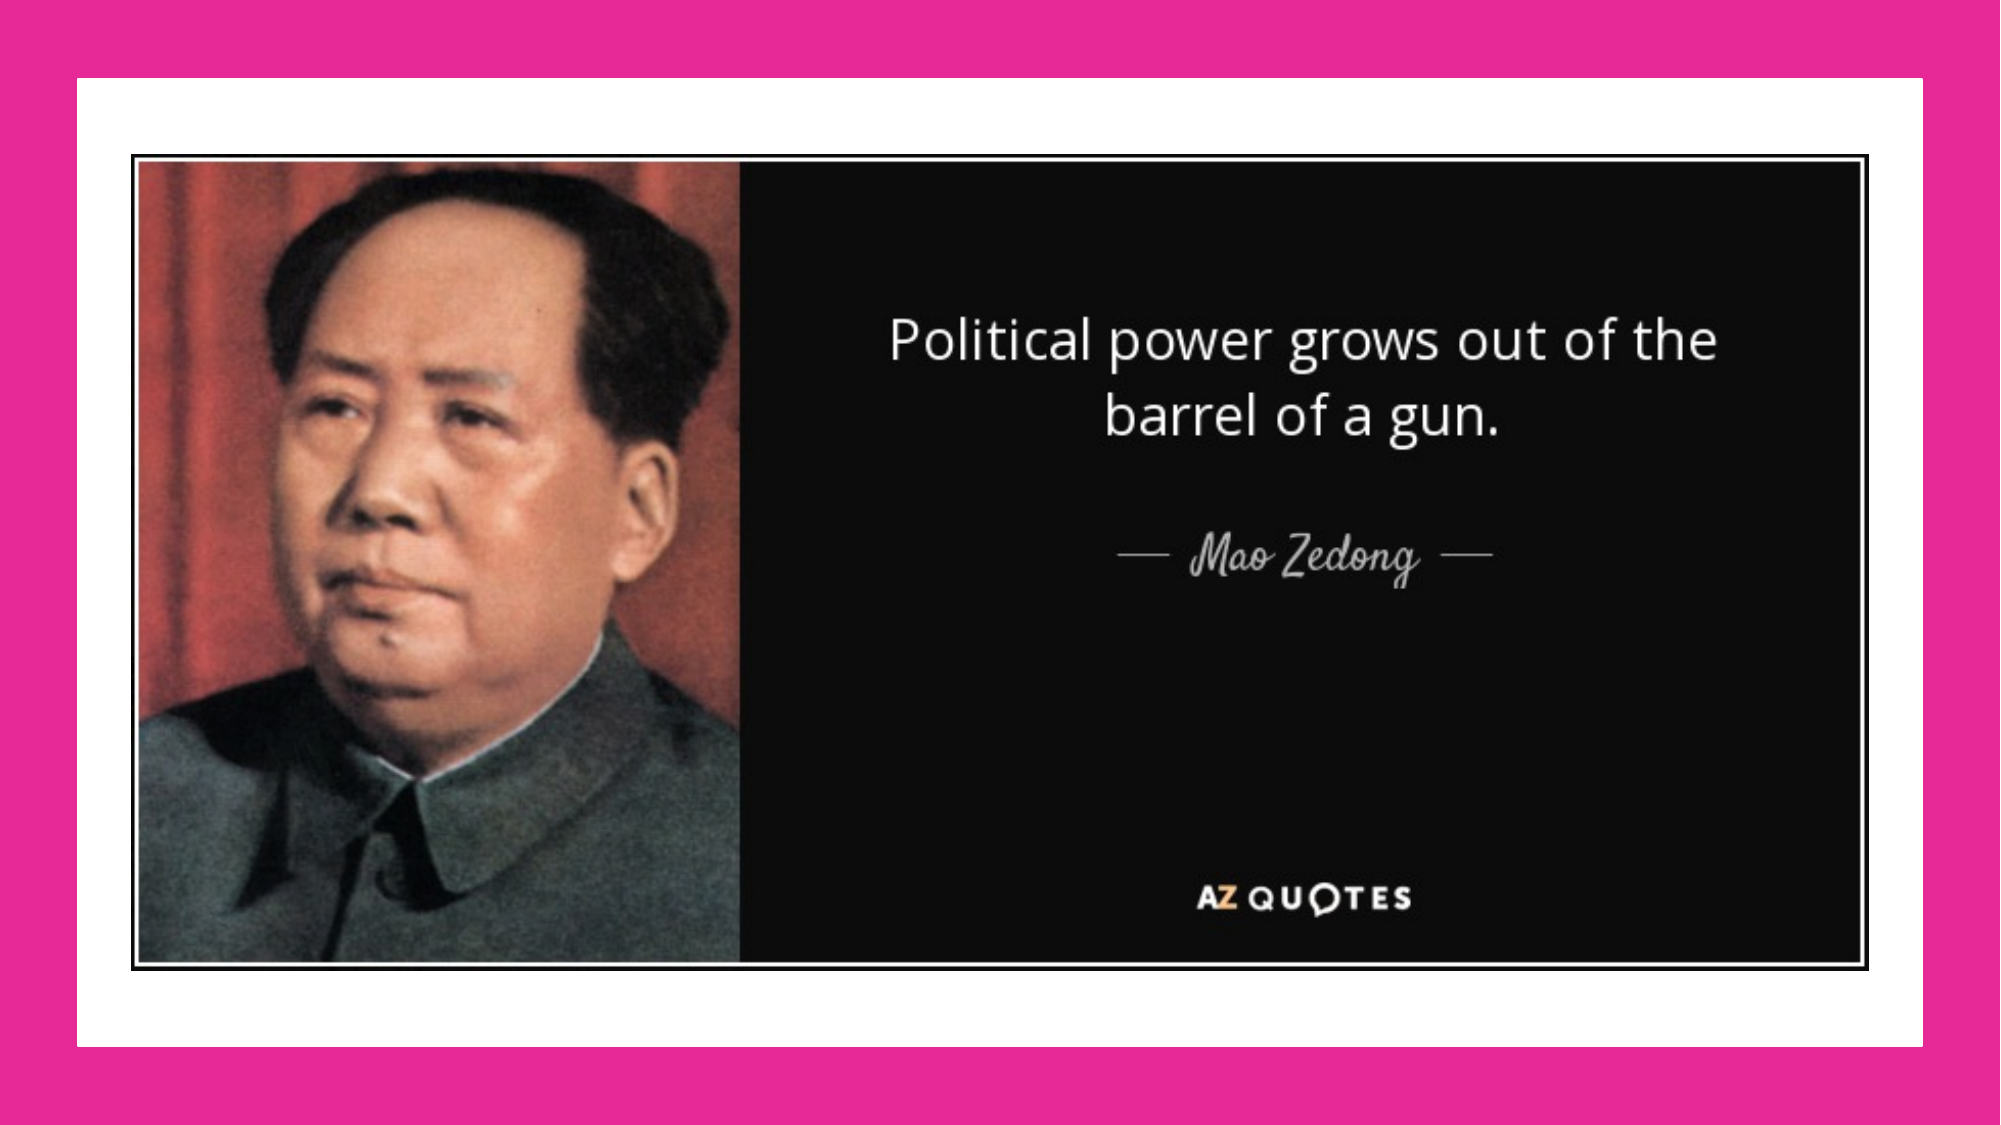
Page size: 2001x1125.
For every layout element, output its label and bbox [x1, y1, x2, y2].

text_box [0, 0, 2000, 1125]
list [131, 154, 1869, 971]
text_box [77, 78, 1923, 1047]
